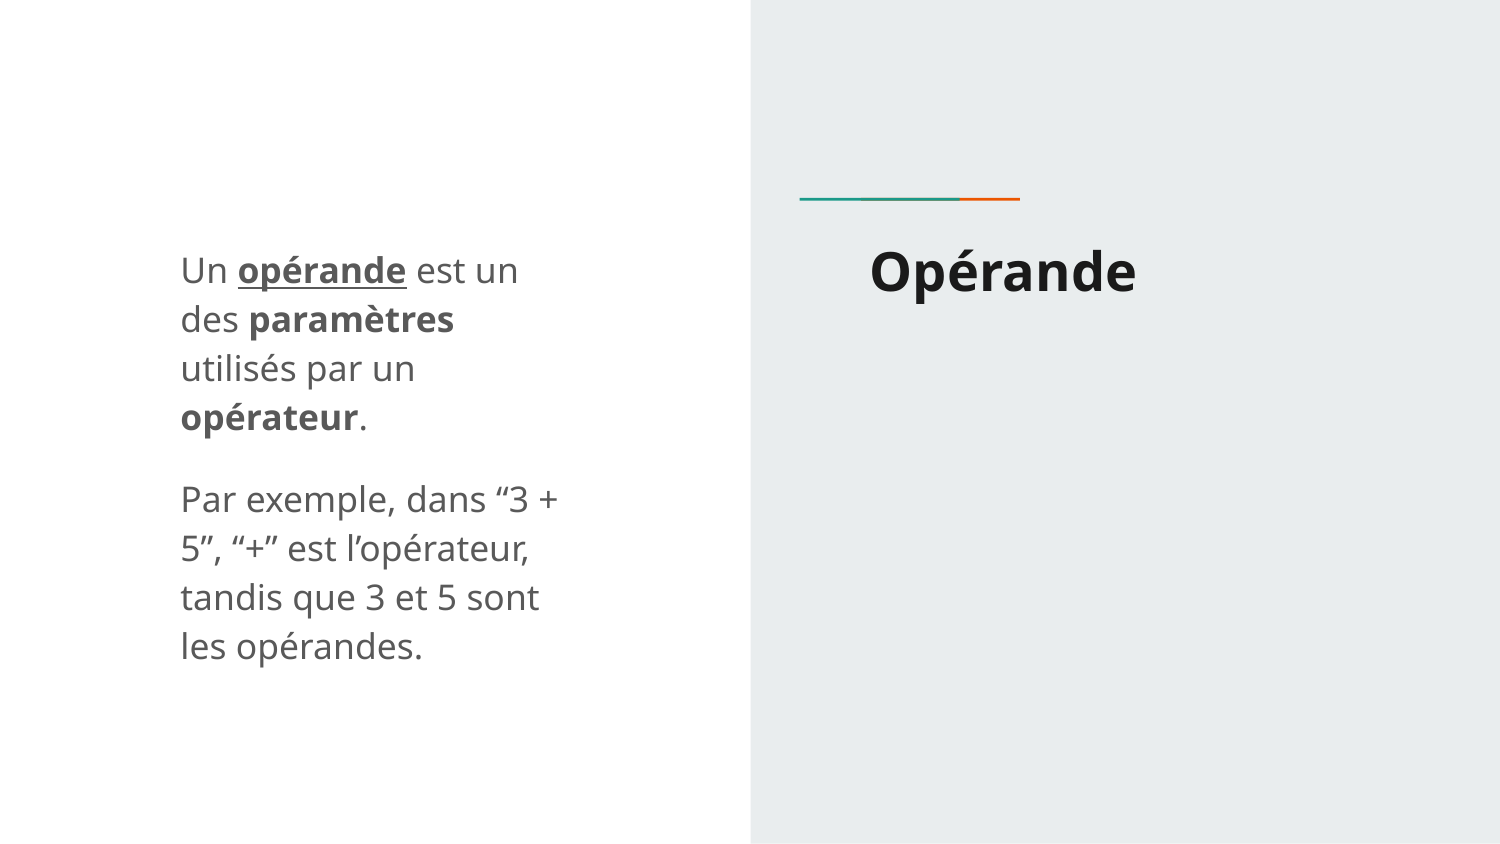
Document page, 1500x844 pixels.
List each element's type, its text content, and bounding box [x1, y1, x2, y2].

title Opérande [854, 221, 1397, 499]
list Un opérande est un des paramètres utilisés par un opérateur. Par exemple, dans “3 + 5”, “+” est l’opérateur, tandis que 3 et 5 sont les opérandes. [165, 226, 587, 617]
